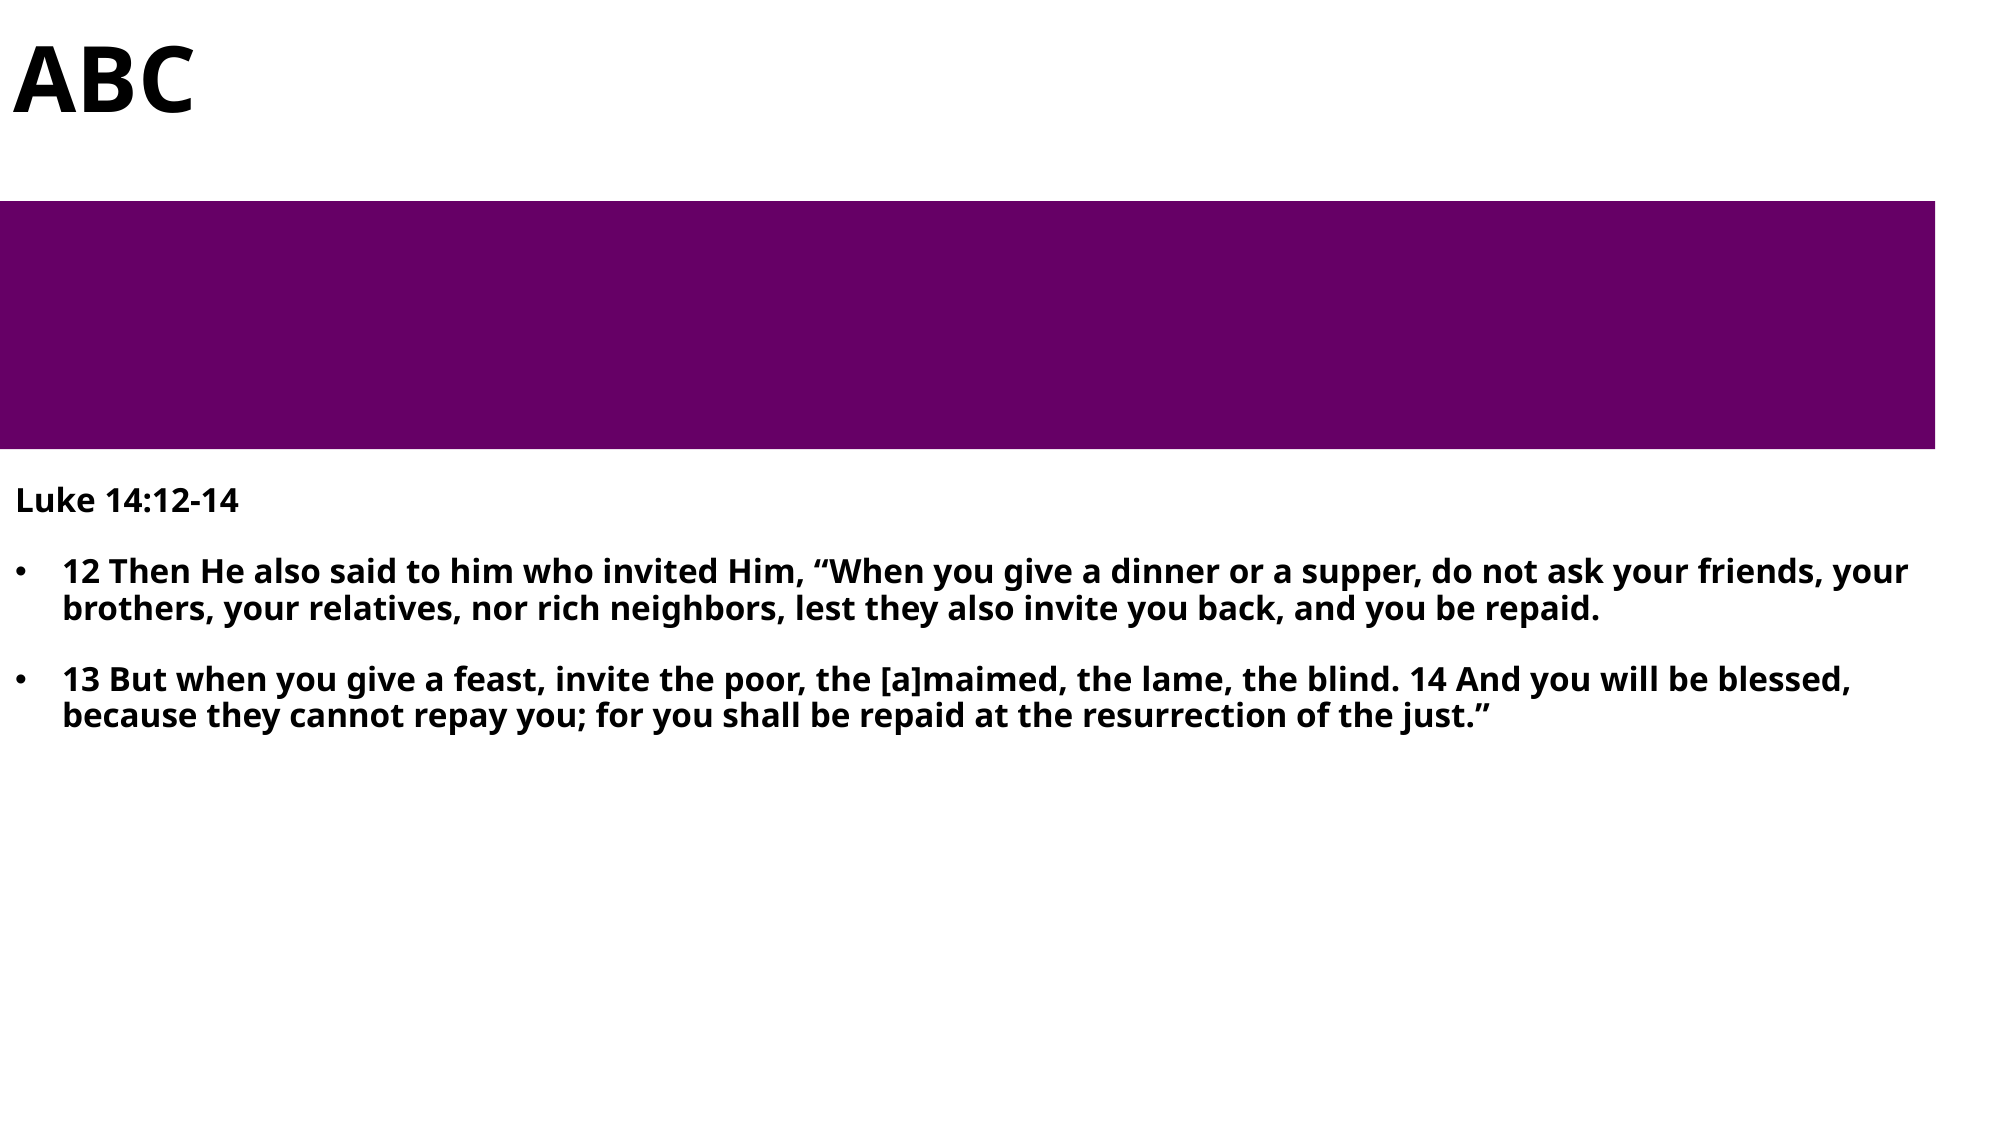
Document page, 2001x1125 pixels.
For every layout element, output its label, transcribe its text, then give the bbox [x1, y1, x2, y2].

text_box Luke 14:12-14 12 Then He also said to him who invited Him, “When you give a dinner or a supper, do not ask your friends, your brothers, your relatives, nor rich neighbors, lest they also invite you back, and you be repaid. 13 But when you give a feast, invite the poor, the [a]maimed, the lame, the blind. 14 And you will be blessed, because they cannot repay you; for you shall be repaid at the resurrection of the just.” [0, 476, 2000, 779]
title ABC [0, 3, 2000, 164]
text_box [0, 201, 1936, 450]
